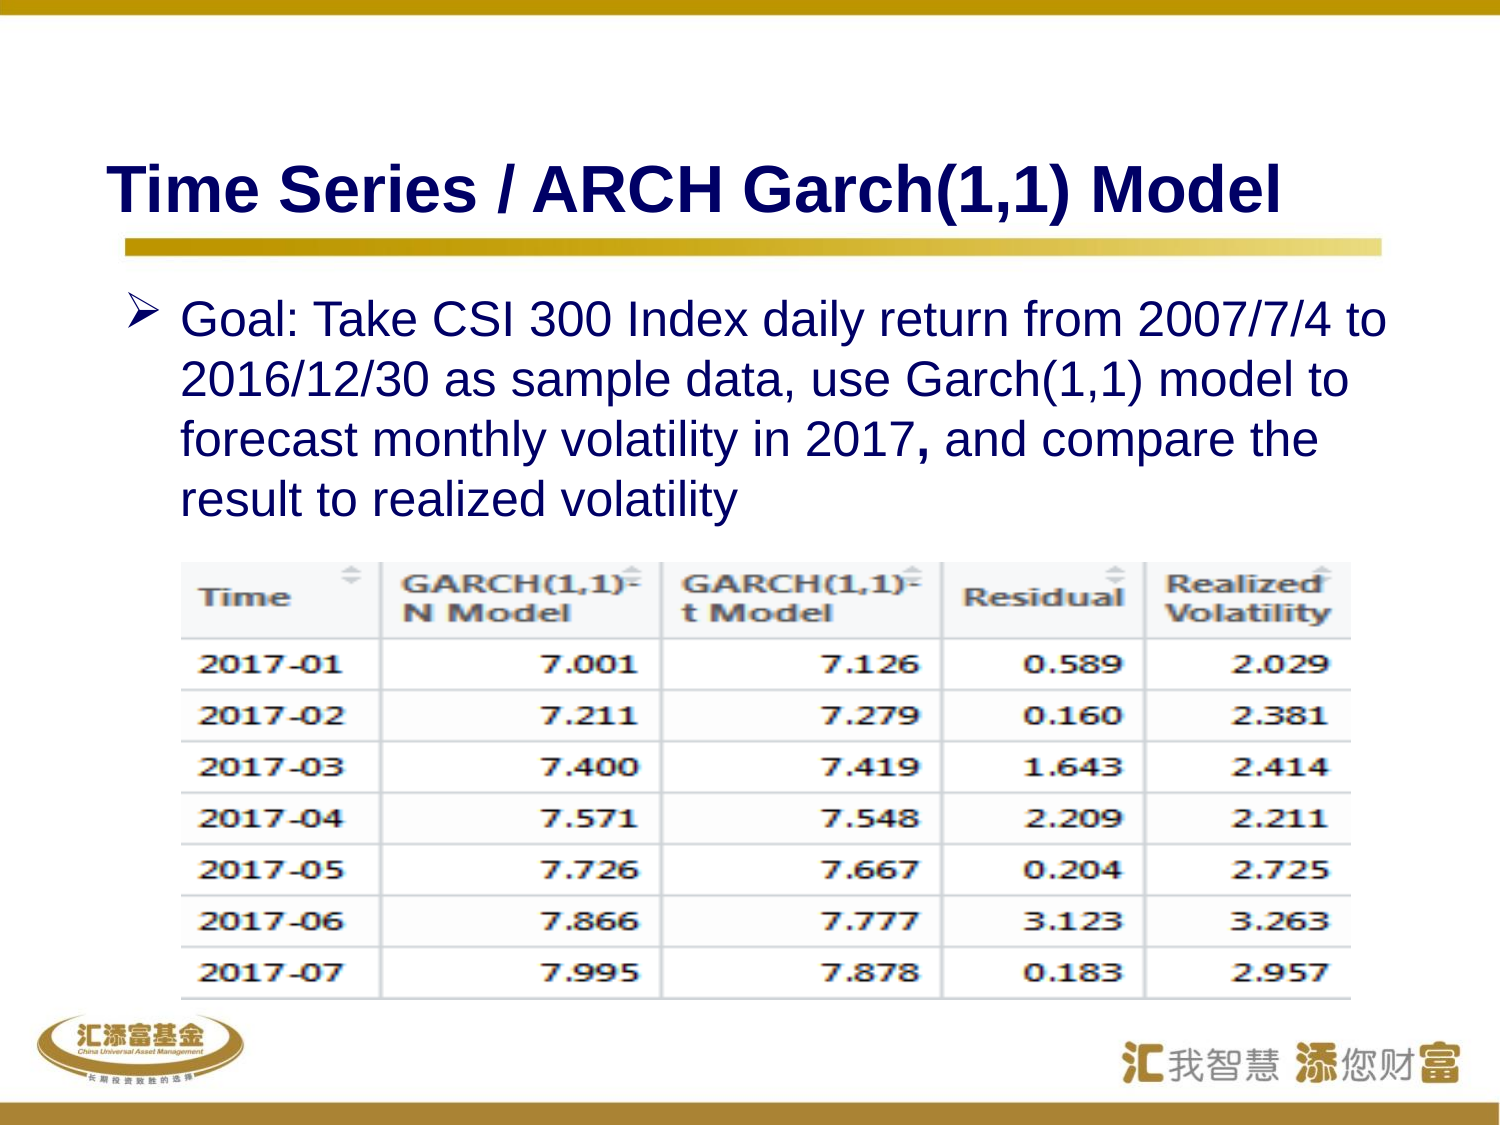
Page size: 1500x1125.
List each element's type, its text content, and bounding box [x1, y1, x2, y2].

picture [0, 0, 1500, 1125]
list Goal: Take CSI 300 Index daily return from 2007/7/4 to 2016/12/30 as sample data, use Garch(1,1) model to forecast monthly volatility in 2017, and compare the result to realized volatility [108, 278, 1424, 1022]
title Time Series / ARCH Garch(1,1) Model [29, 136, 1380, 325]
